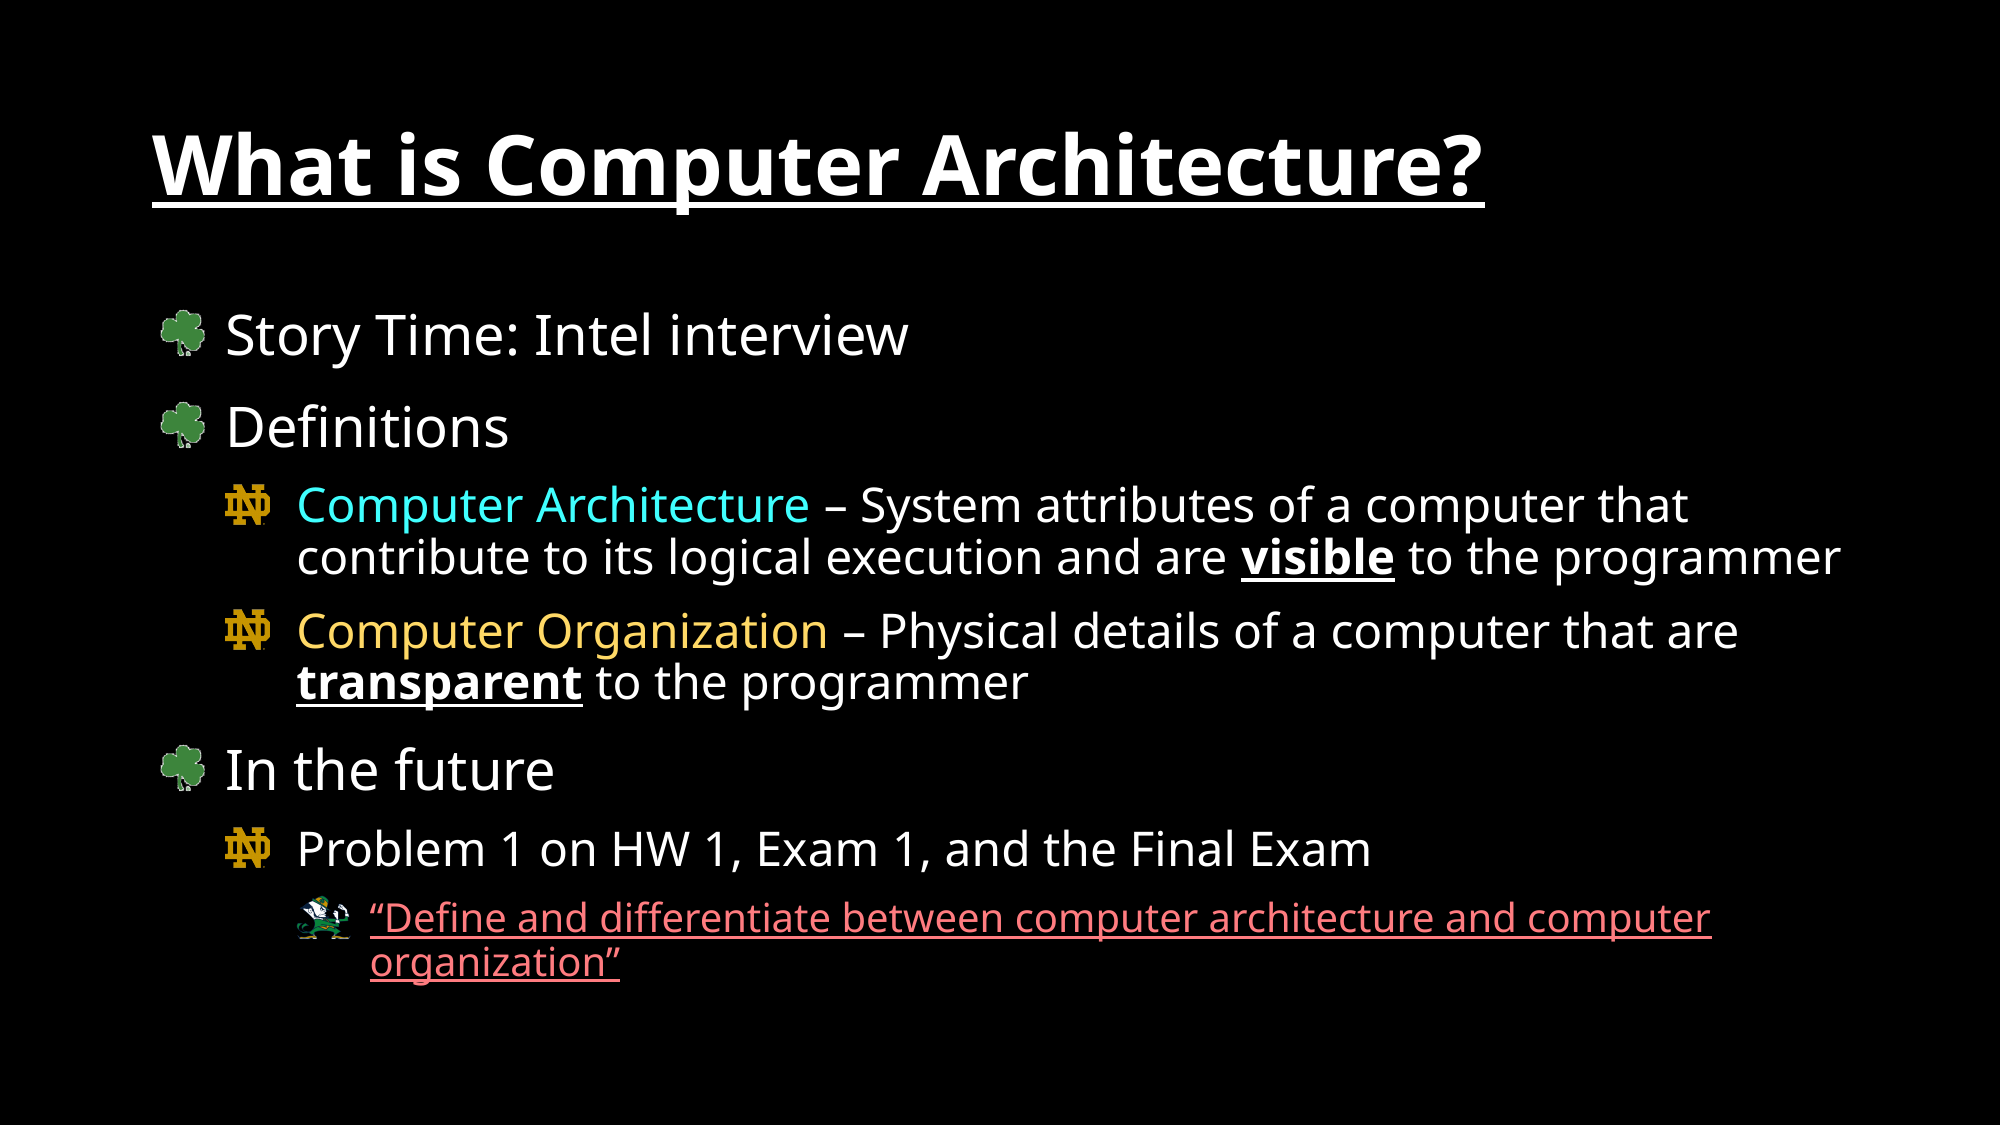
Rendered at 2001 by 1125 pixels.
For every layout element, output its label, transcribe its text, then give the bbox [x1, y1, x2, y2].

picture [225, 607, 270, 652]
picture [225, 482, 270, 527]
list Story Time: Intel interview Definitions Computer Architecture – System attributes of a computer that contribute to its logical execution and are visible to the programmer Computer Organization – Physical details of a computer that are transparent to the programmer In the future Problem 1 on HW 1, Exam 1, and the Final Exam “Define and differentiate between computer architecture and computer organization” [137, 299, 1863, 1014]
picture [152, 395, 215, 457]
picture [152, 303, 215, 365]
title What is Computer Architecture? [137, 59, 1863, 278]
picture [152, 738, 215, 800]
picture [225, 825, 270, 870]
picture [296, 895, 341, 940]
